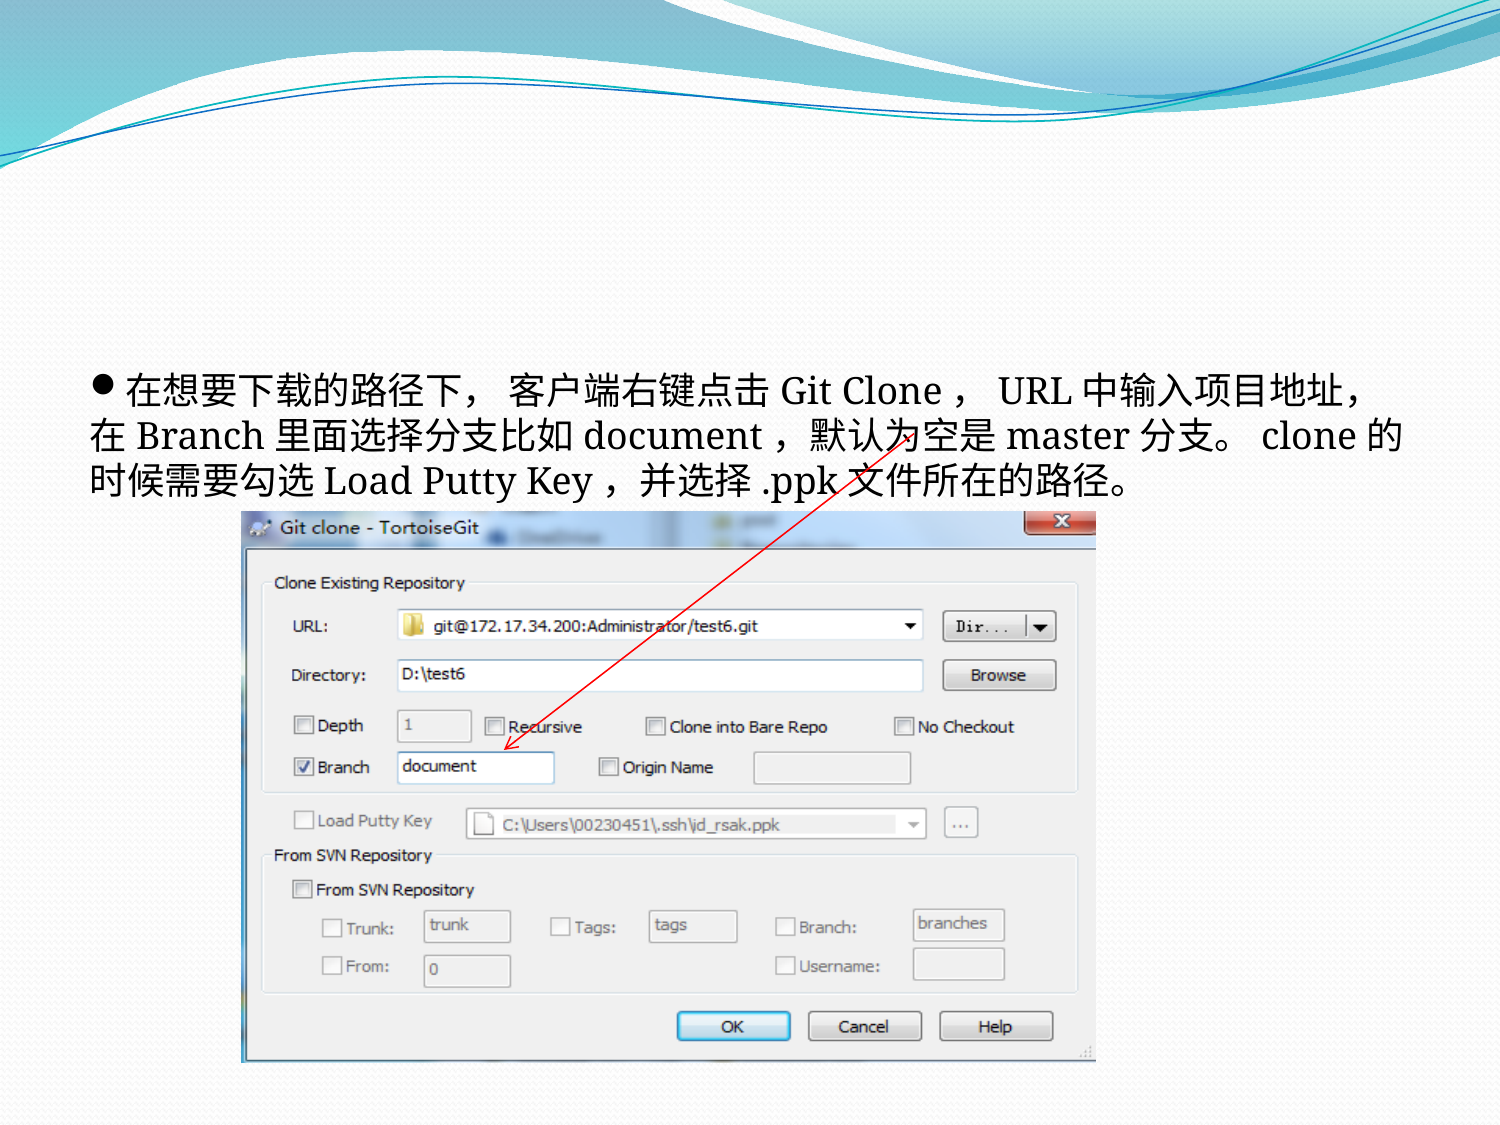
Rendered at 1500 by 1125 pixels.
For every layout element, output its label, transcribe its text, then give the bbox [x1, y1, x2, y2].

text_box 在想要下载的路径下， 客户端右键点击Git Clone，URL中输入项目地址，在Branch里面选择分支比如document，默认为空是master分支。clone的时候需要勾选Load Putty Key，并选择.ppk文件所在的路径。 [75, 269, 1425, 1038]
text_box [503, 433, 915, 751]
picture [241, 511, 1097, 1063]
